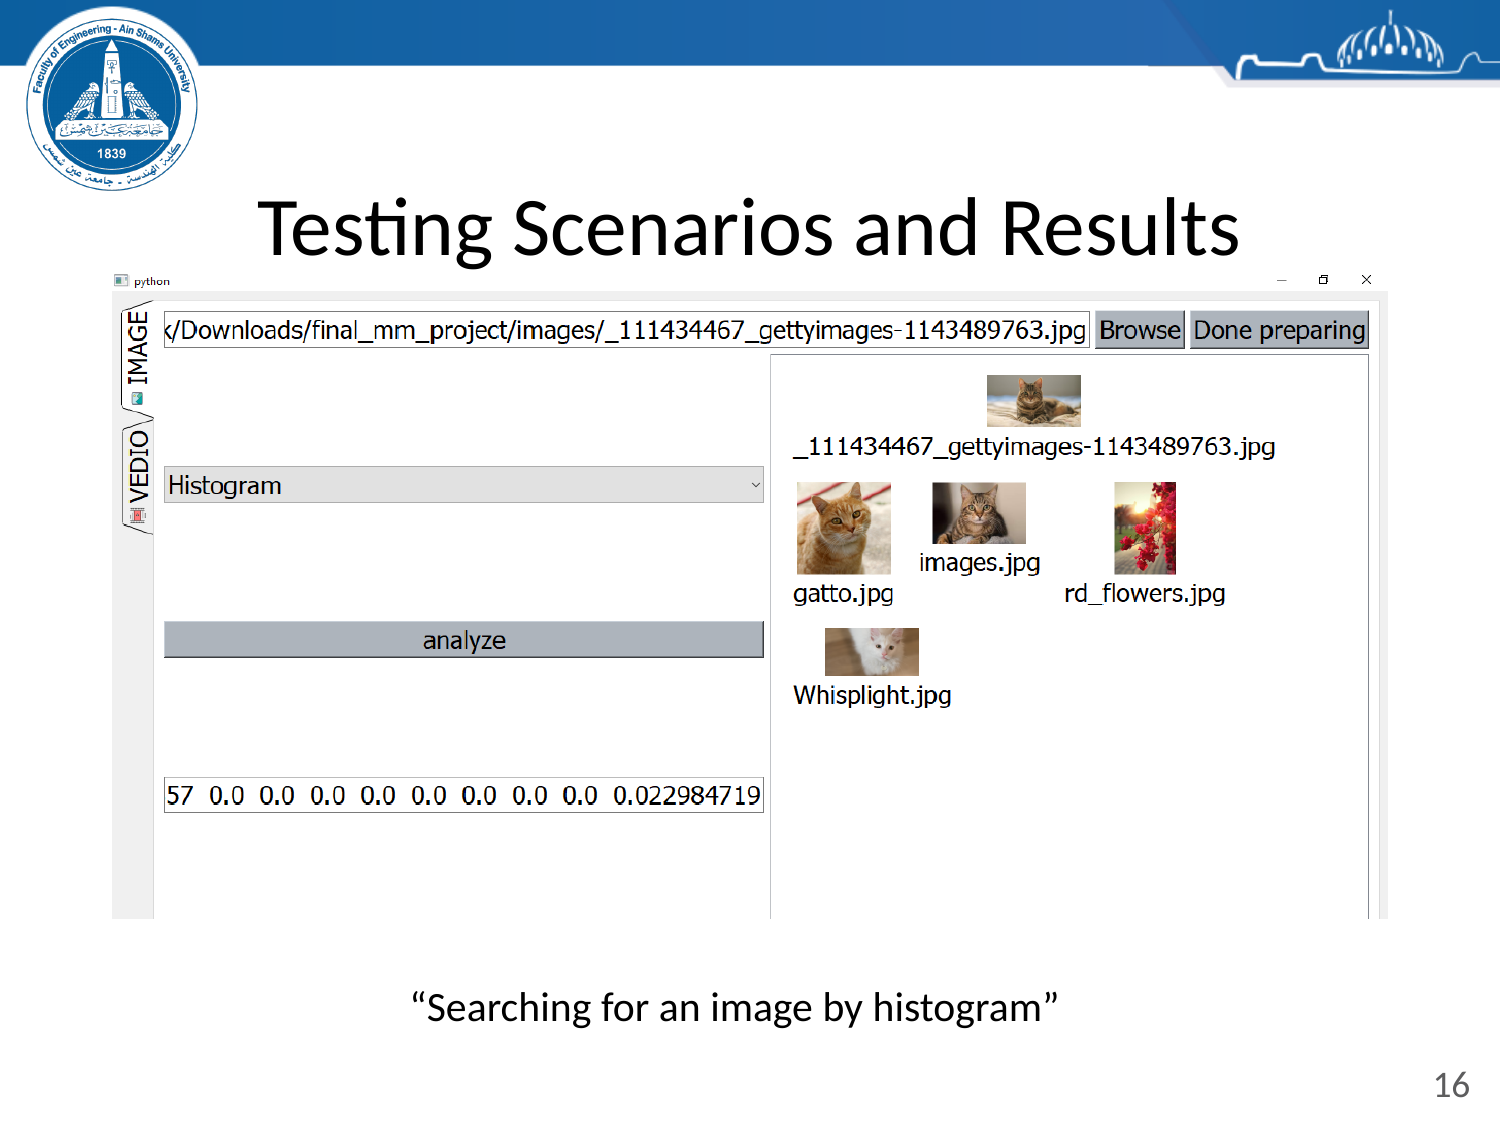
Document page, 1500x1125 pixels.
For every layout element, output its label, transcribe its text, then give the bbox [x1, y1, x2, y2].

text_box “Searching for an image by histogram” [101, 944, 1369, 1065]
title Testing Scenarios and Results [116, 162, 1384, 268]
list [112, 270, 1388, 920]
picture [0, 0, 1500, 1125]
